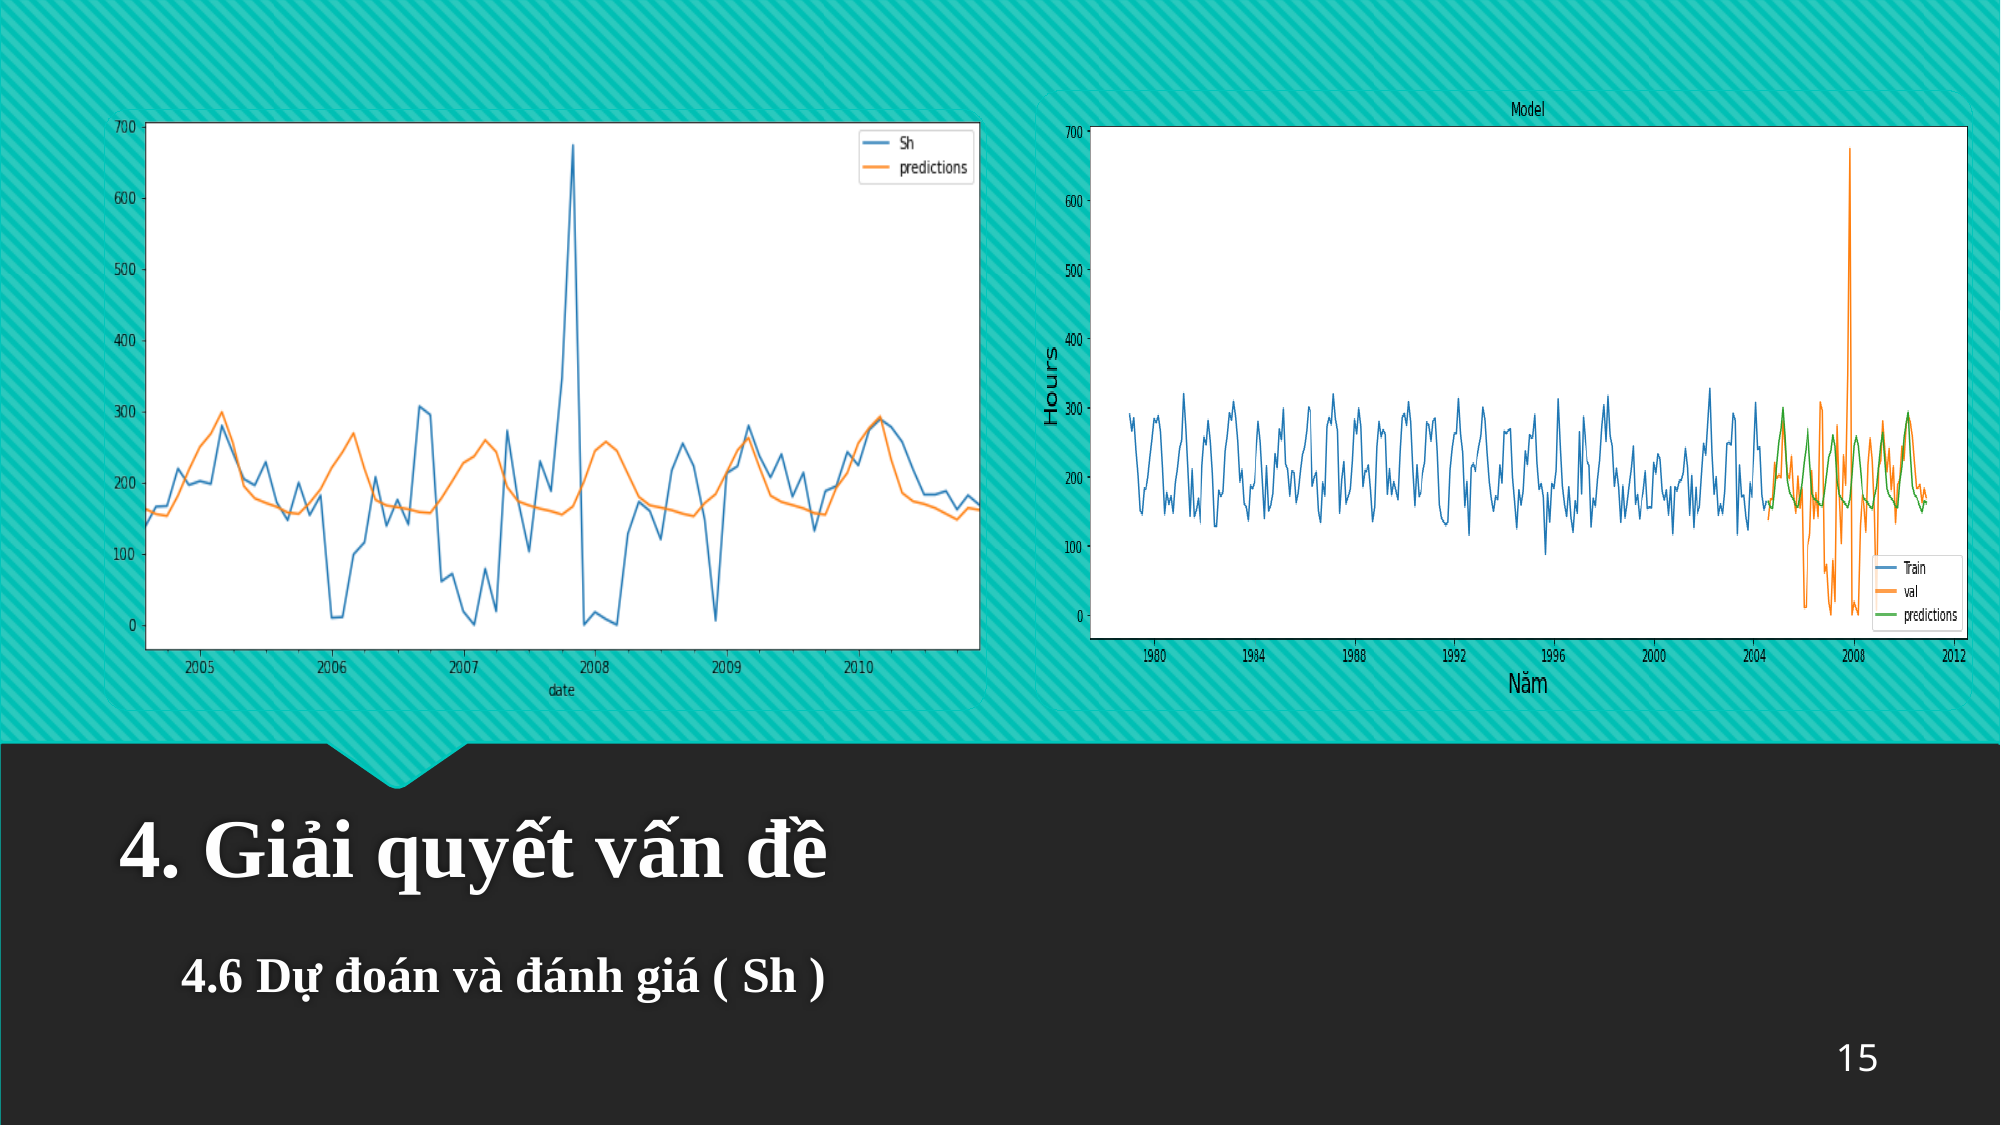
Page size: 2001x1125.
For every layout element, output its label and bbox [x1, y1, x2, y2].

picture [1035, 90, 1973, 711]
text_box [0, 742, 2000, 1125]
text_box [0, 0, 2000, 742]
picture [103, 109, 987, 711]
